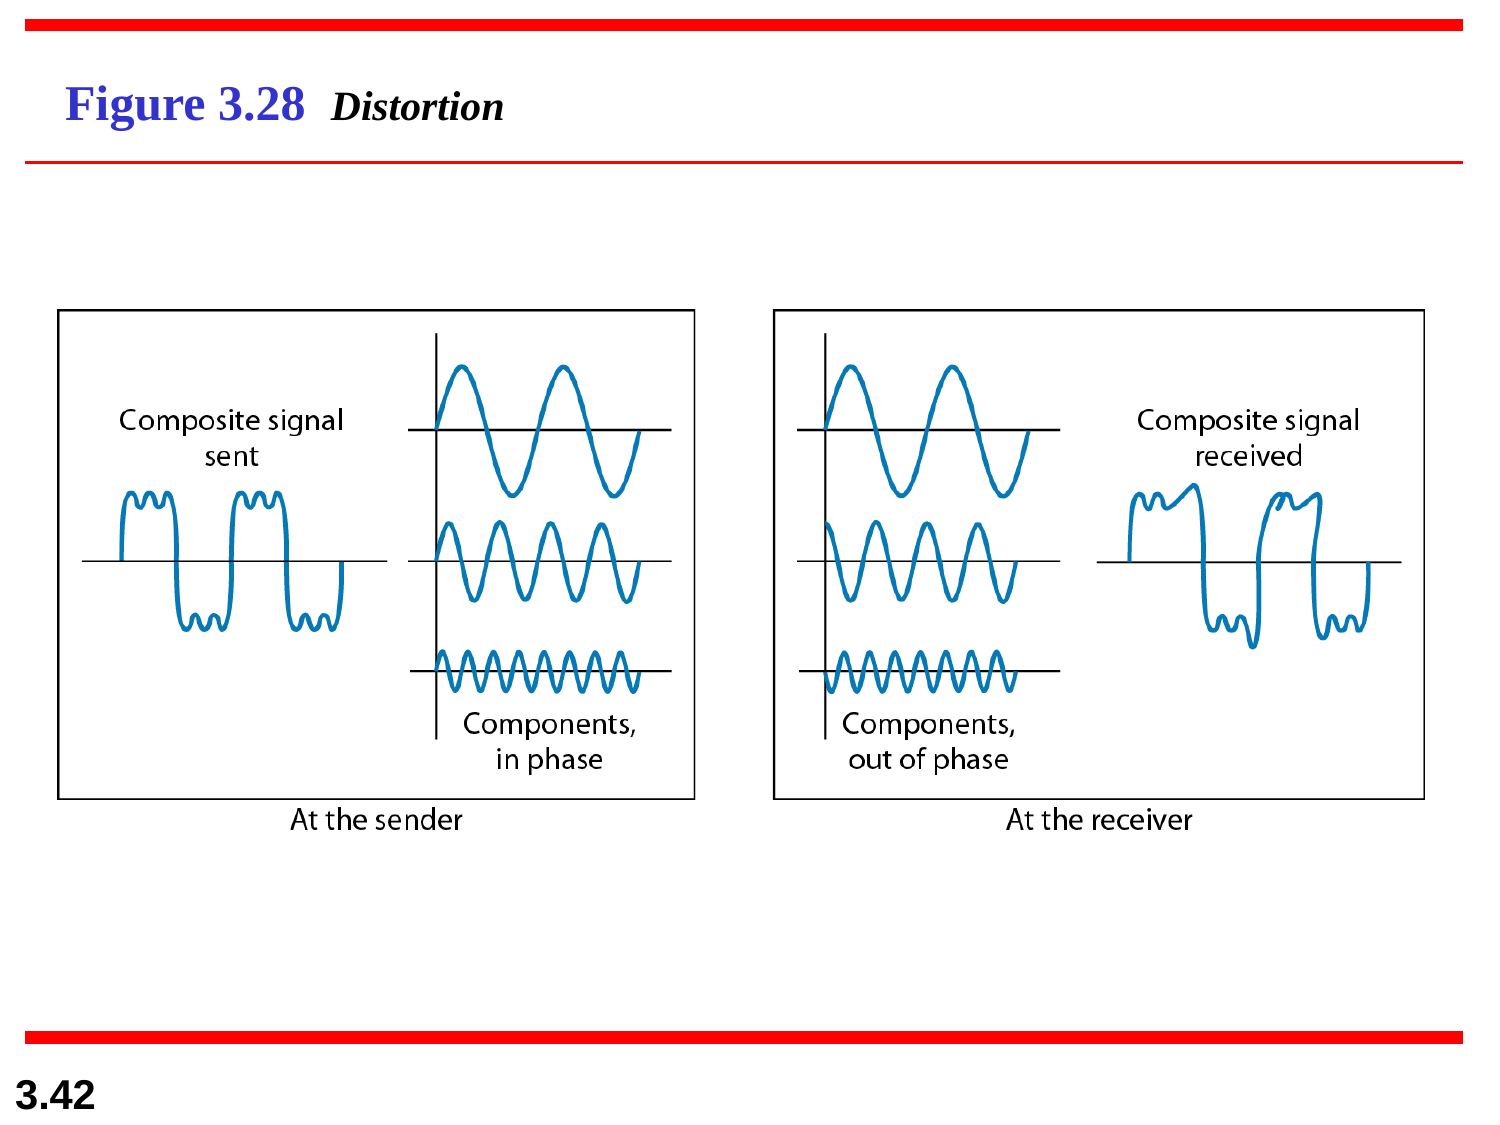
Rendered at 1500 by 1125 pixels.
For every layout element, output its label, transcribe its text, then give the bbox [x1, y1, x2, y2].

picture [57, 309, 1426, 838]
text_box 3.‹#› [0, 1049, 313, 1125]
text_box Figure 3.28 Distortion [50, 62, 520, 138]
